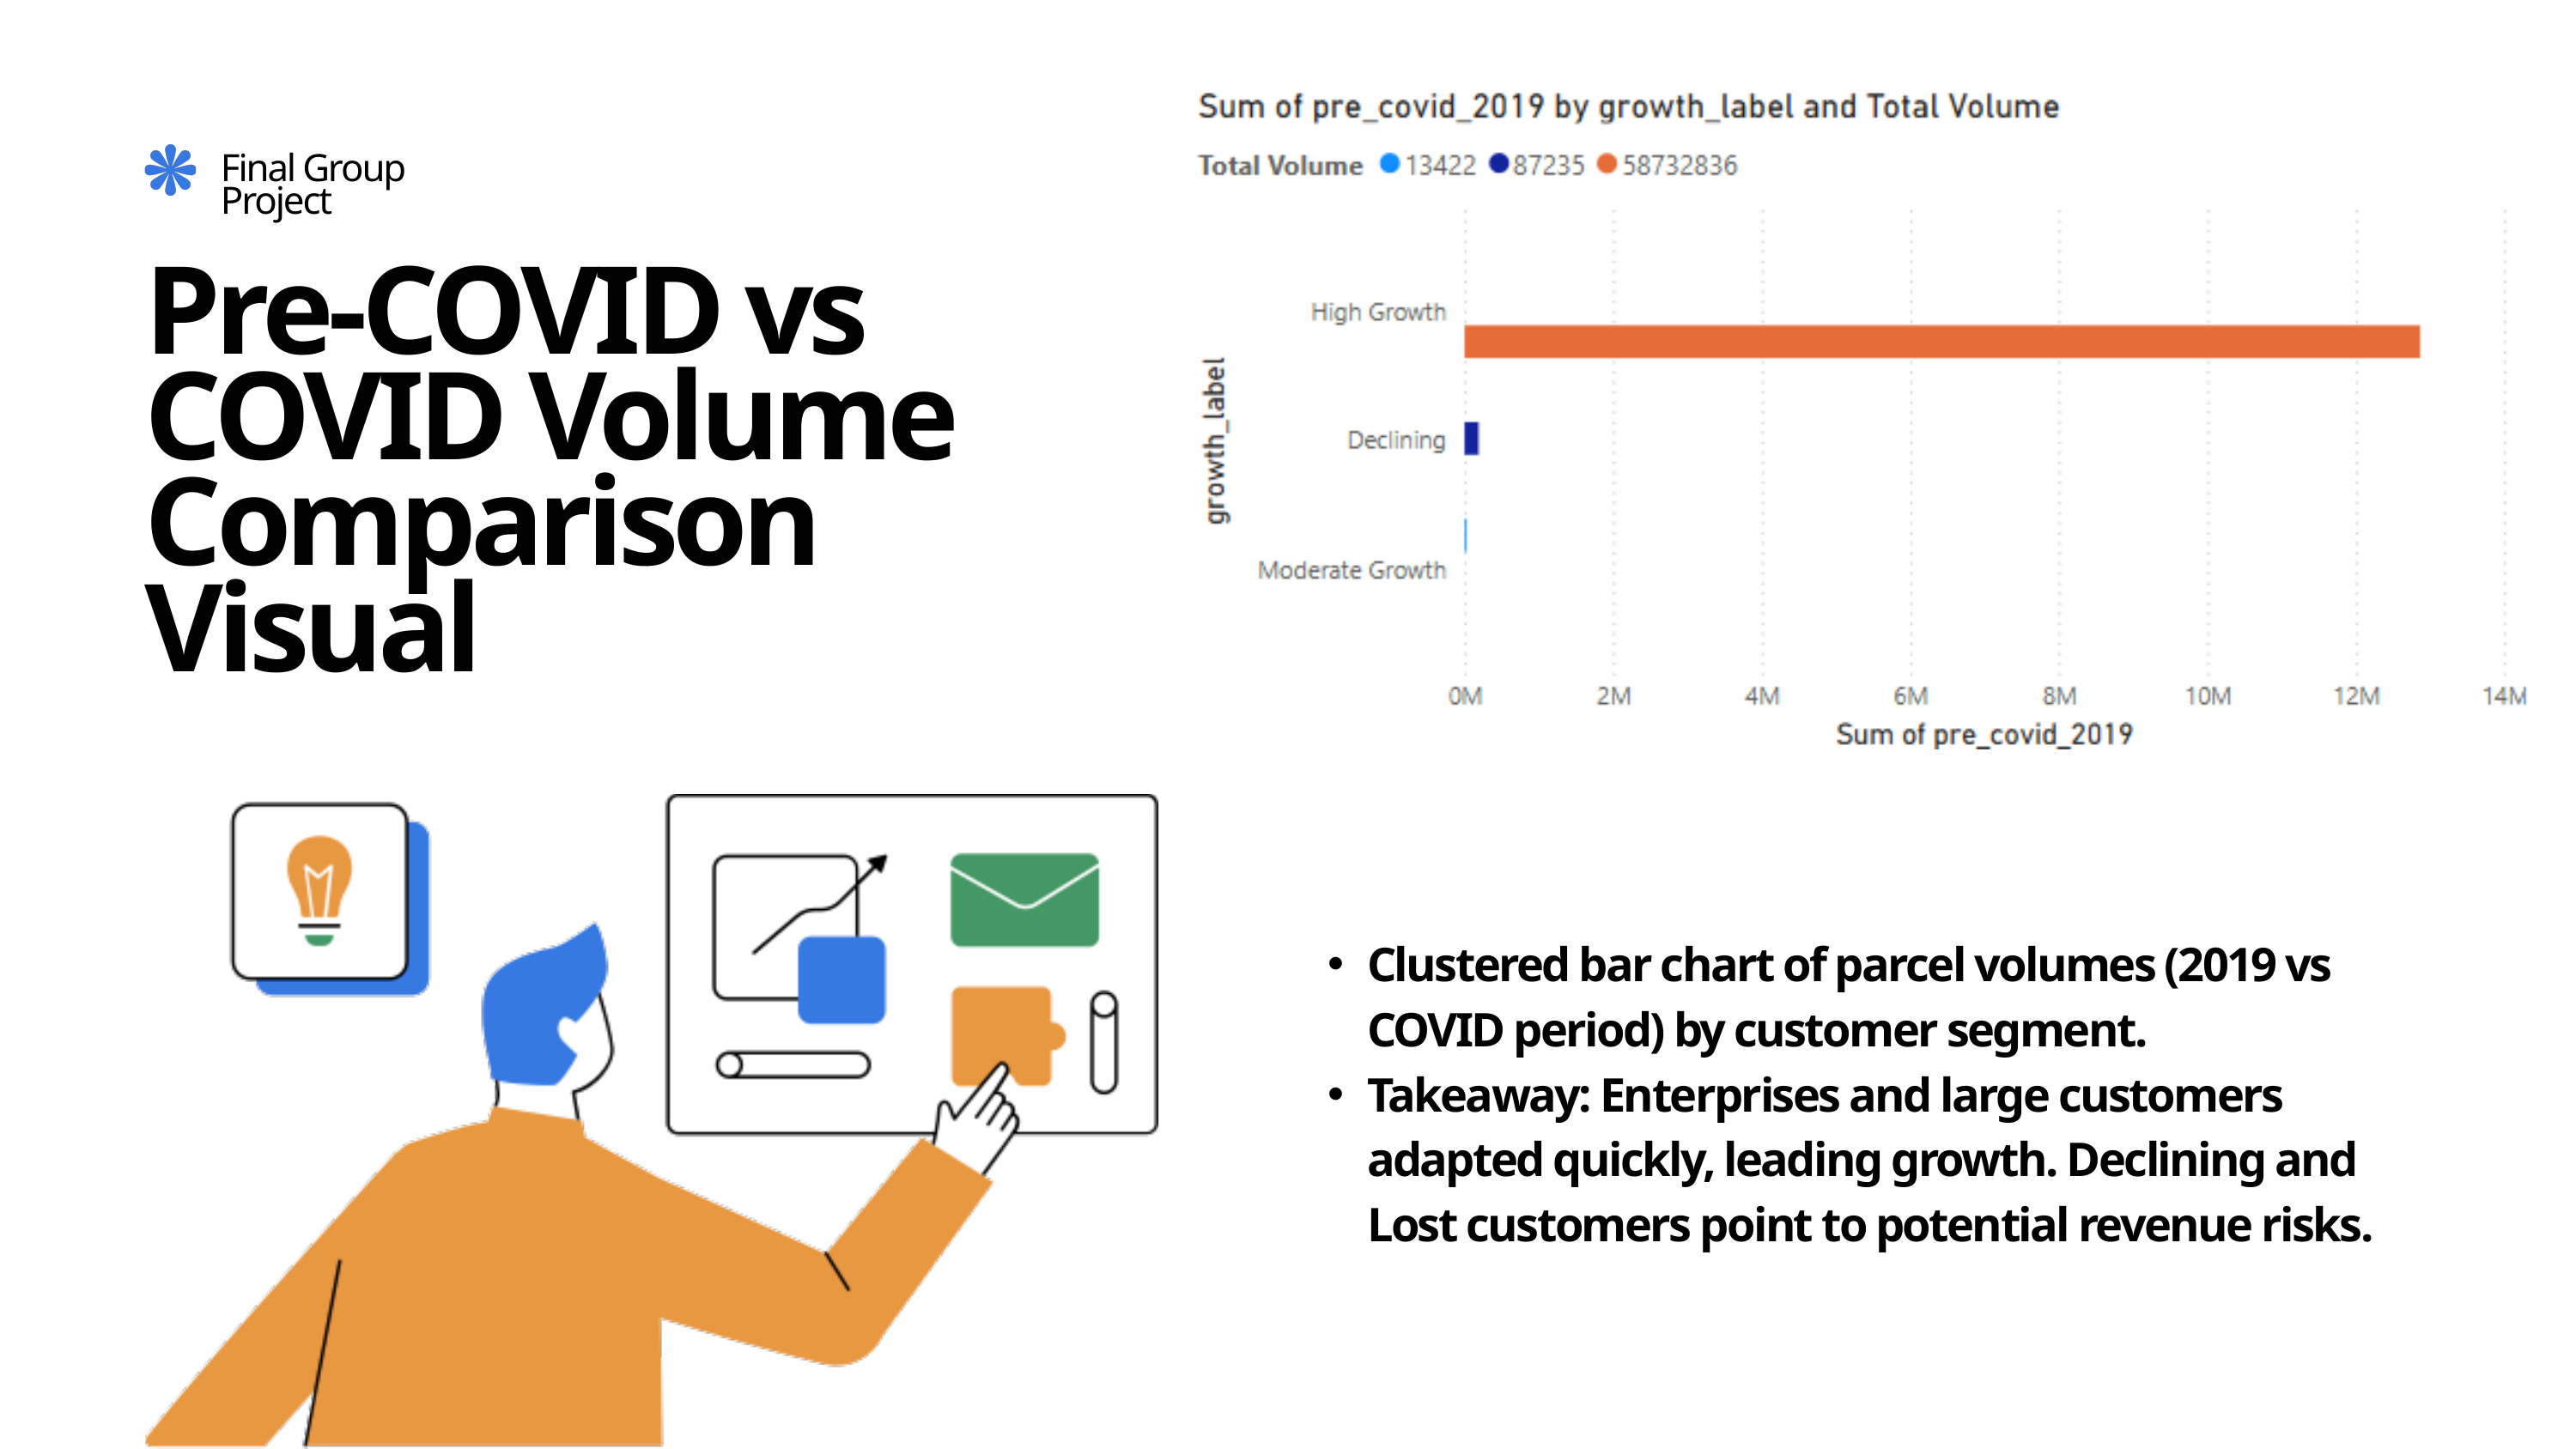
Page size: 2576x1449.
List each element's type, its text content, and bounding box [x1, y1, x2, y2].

text_box Final Group Project [220, 155, 507, 221]
text_box [1189, 81, 2529, 749]
text_box Clustered bar chart of parcel volumes (2019 vs COVID period) by customer segment. Takeaway: Enterprises and large customers adapted quickly, leading growth. Declining and Lost customers point to potential revenue risks. [1288, 925, 2432, 1252]
text_box [144, 144, 197, 197]
text_box Pre-COVID vs COVID Volume Comparison Visual [144, 272, 1096, 696]
text_box [144, 794, 1159, 1449]
